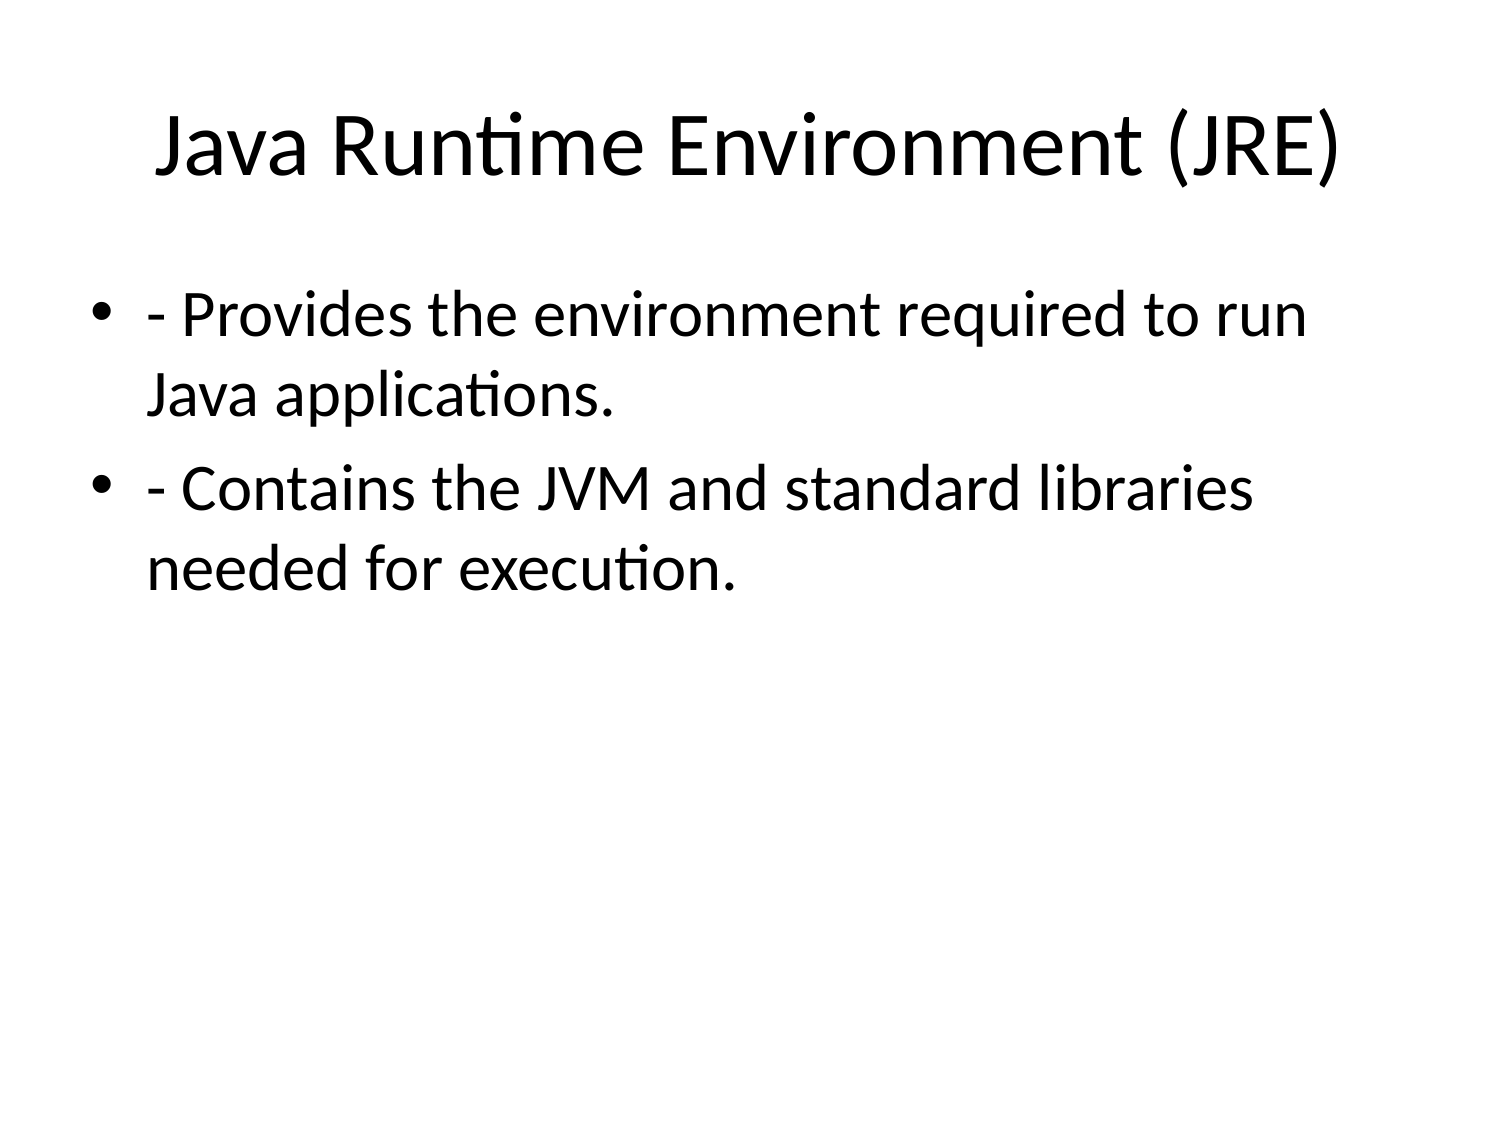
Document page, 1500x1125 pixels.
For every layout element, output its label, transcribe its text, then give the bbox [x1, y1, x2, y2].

list - Provides the environment required to run Java applications. - Contains the JVM and standard libraries needed for execution. [75, 262, 1425, 1005]
title Java Runtime Environment (JRE) [75, 45, 1425, 233]
